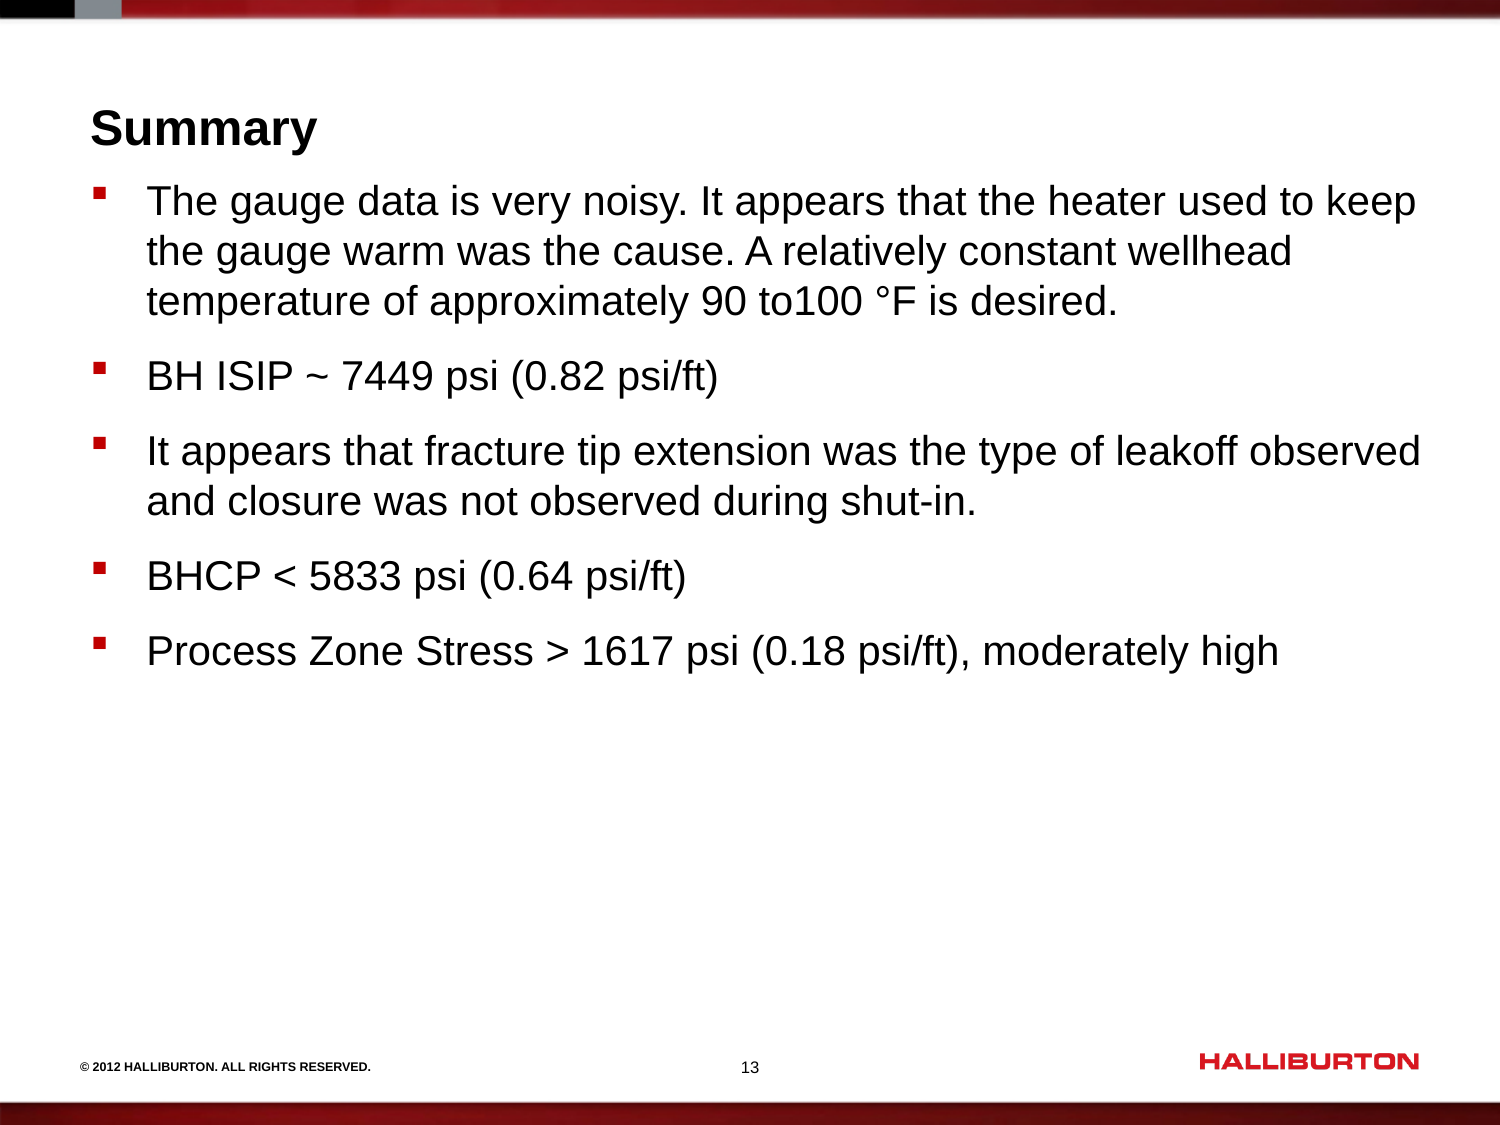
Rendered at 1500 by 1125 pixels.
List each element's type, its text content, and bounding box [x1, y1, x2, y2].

list The gauge data is very noisy. It appears that the heater used to keep the gauge warm was the cause. A relatively constant wellhead temperature of approximately 90 to100 °F is desired. BH ISIP ~ 7449 psi (0.82 psi/ft) It appears that fracture tip extension was the type of leakoff observed and closure was not observed during shut-in. BHCP < 5833 psi (0.64 psi/ft) Process Zone Stress > 1617 psi (0.18 psi/ft), moderately high [74, 166, 1465, 1022]
title Summary [74, 44, 1426, 166]
picture [0, 0, 1500, 1125]
